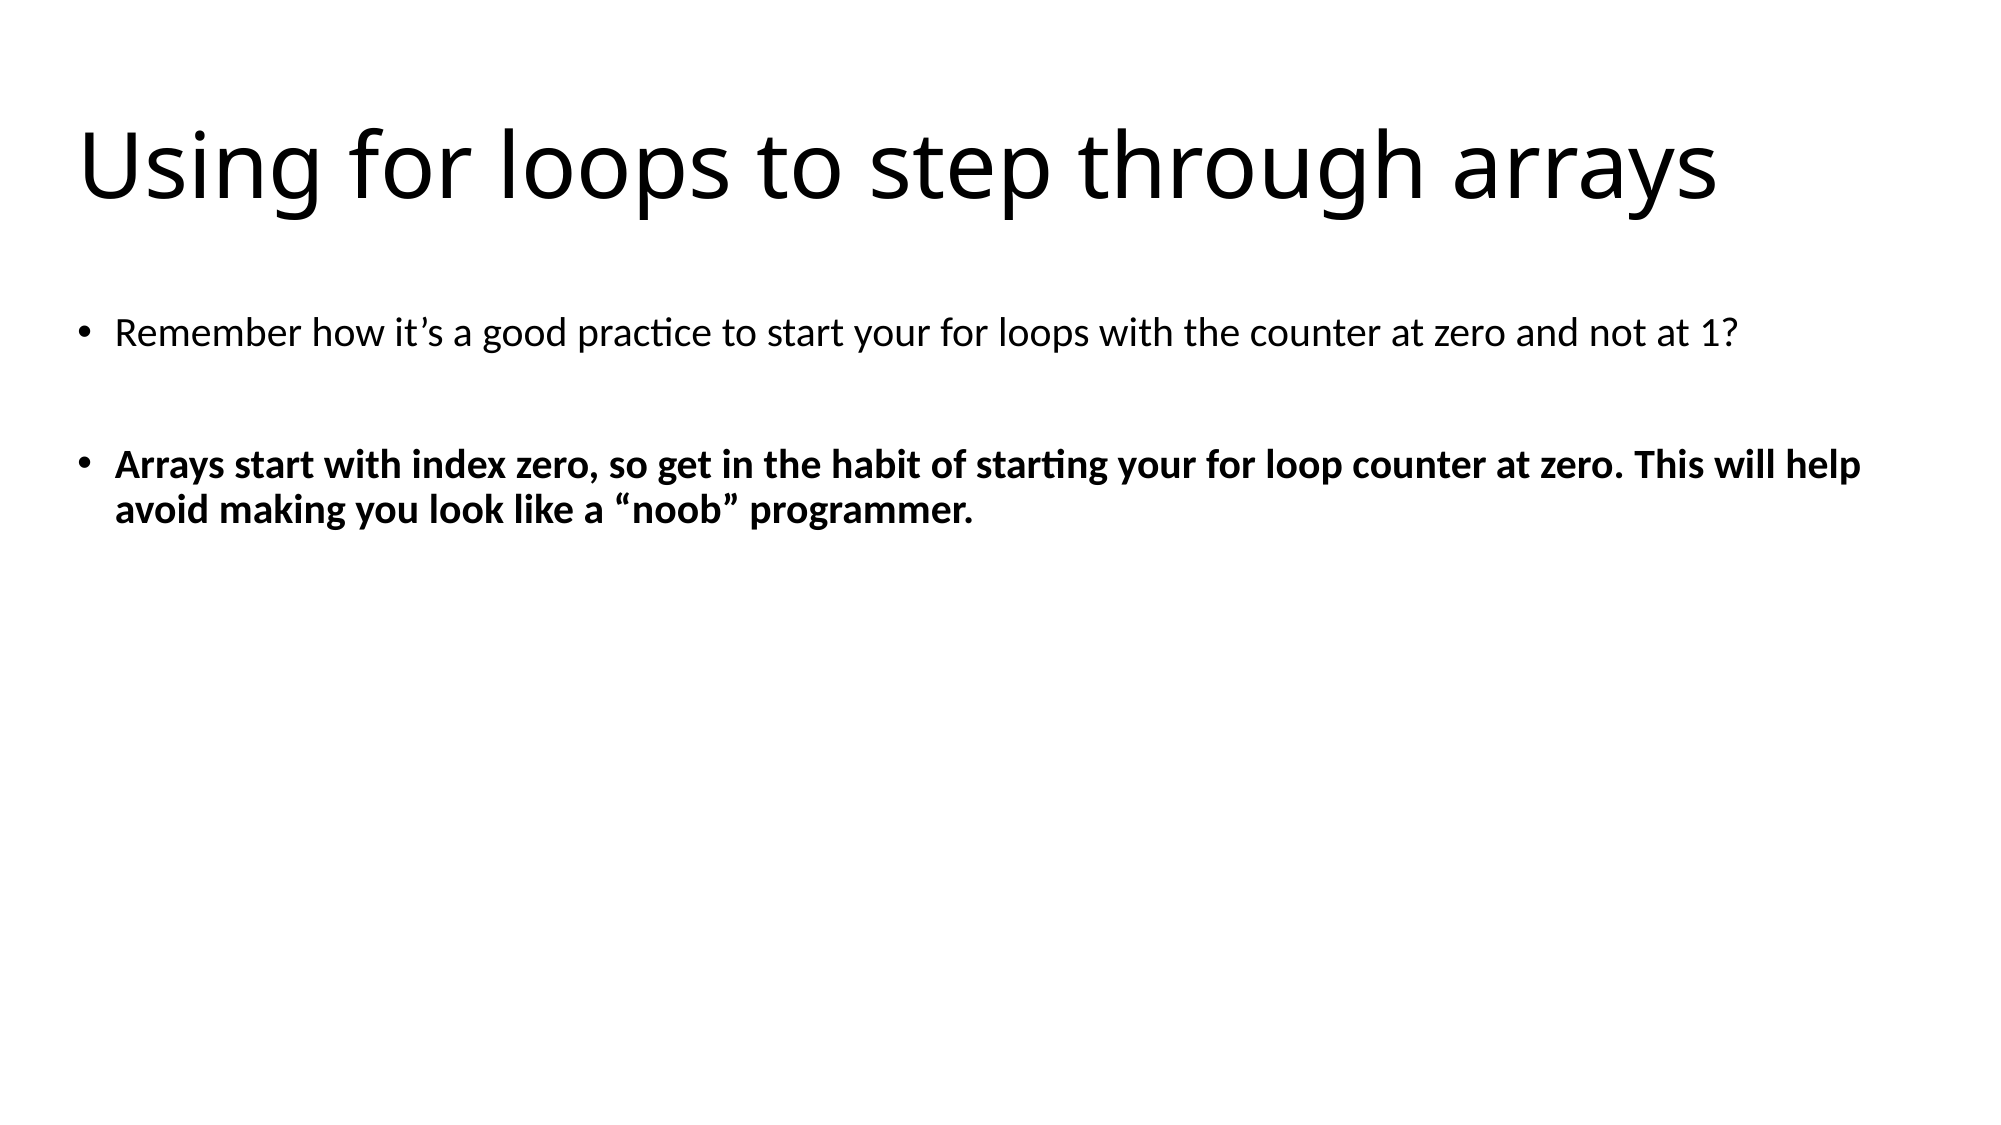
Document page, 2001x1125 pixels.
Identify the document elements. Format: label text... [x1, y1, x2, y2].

list Remember how it’s a good practice to start your for loops with the counter at zero and not at 1? Arrays start with index zero, so get in the habit of starting your for loop counter at zero. This will help avoid making you look like a “noob” programmer. [62, 303, 1938, 1017]
title Using for loops to step through arrays [62, 59, 1938, 278]
